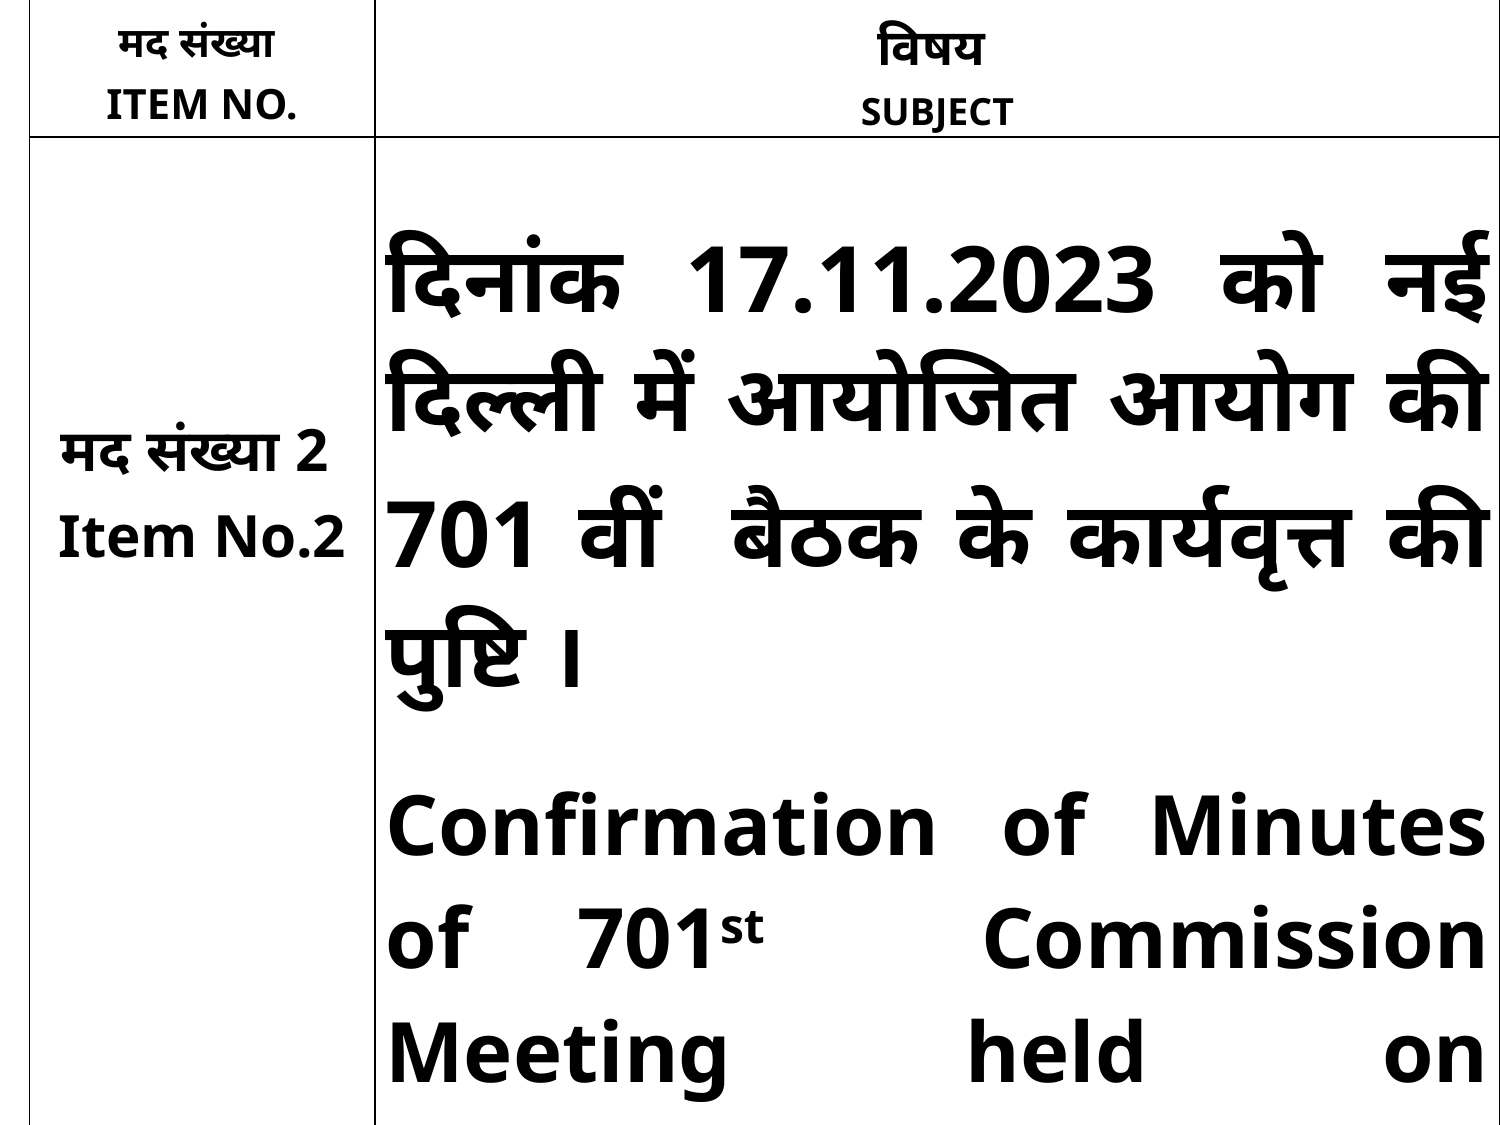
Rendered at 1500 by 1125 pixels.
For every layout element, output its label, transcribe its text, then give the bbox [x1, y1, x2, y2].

table_cell दिनांक 17.11.2023 को नई दिल्ली में आयोजित आयोग की 701 वीं बैठक के कार्यवृत्त की पुष्टि । Confirmation of Minutes of 701st Commission Meeting held on 17.11.2023 at New Delhi. [376, 138, 1499, 1125]
table_cell मद संख्या 2 Item No.2 [30, 138, 374, 1125]
table_header मद संख्या ITEM NO. [30, 0, 374, 136]
table_header विषय SUBJECT [376, 0, 1499, 136]
